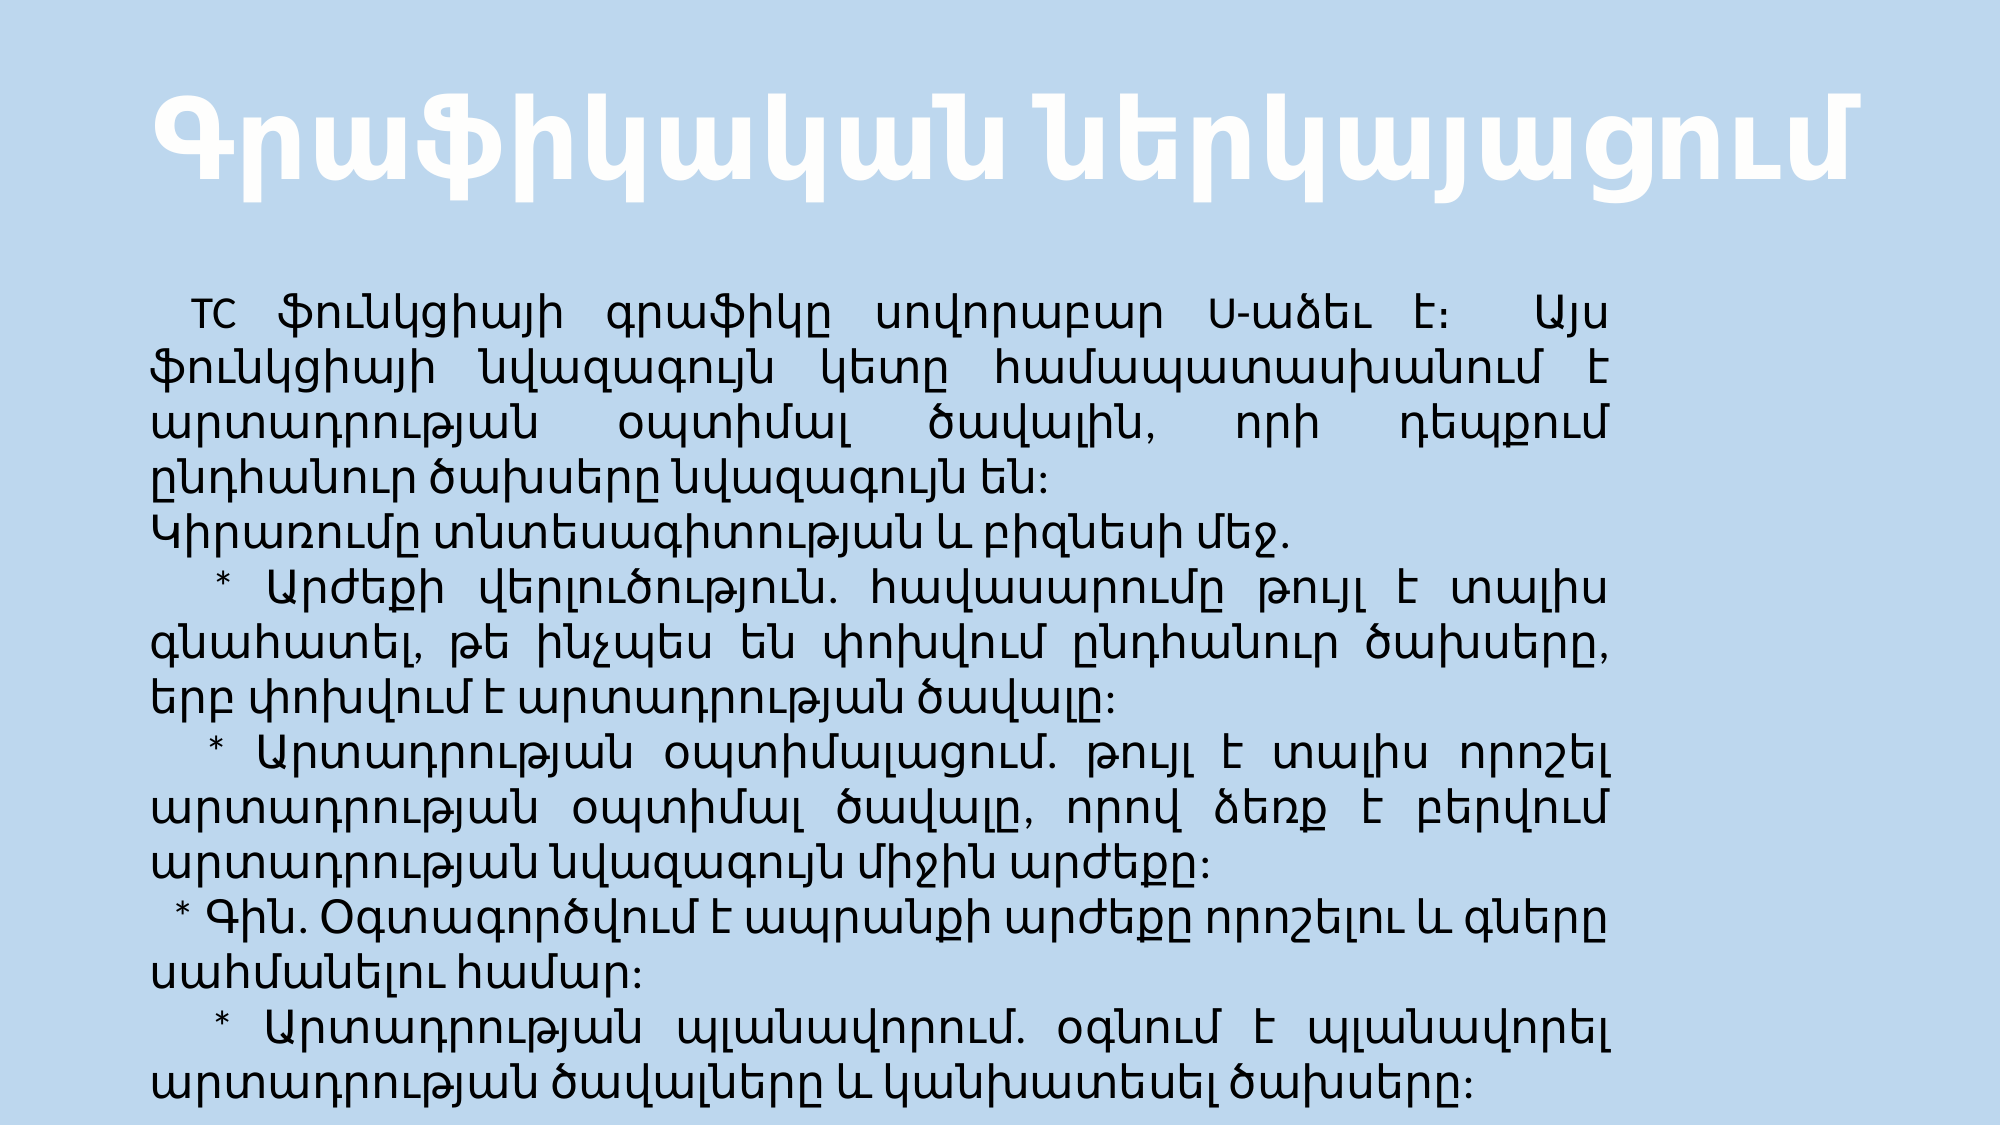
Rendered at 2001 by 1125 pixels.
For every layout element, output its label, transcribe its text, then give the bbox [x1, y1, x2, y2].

text_box TC ֆունկցիայի գրաֆիկը սովորաբար U-աձեւ է։ Այս ֆունկցիայի նվազագույն կետը համապատասխանում է արտադրության օպտիմալ ծավալին, որի դեպքում ընդհանուր ծախսերը նվազագույն են: Կիրառումը տնտեսագիտության և բիզնեսի մեջ. * Արժեքի վերլուծություն. հավասարումը թույլ է տալիս գնահատել, թե ինչպես են փոխվում ընդհանուր ծախսերը, երբ փոխվում է արտադրության ծավալը: * Արտադրության օպտիմալացում. թույլ է տալիս որոշել արտադրության օպտիմալ ծավալը, որով ձեռք է բերվում արտադրության նվազագույն միջին արժեքը: * Գին. Օգտագործվում է ապրանքի արժեքը որոշելու և գները սահմանելու համար: * Արտադրության պլանավորում. օգնում է պլանավորել արտադրության ծավալները և կանխատեսել ծախսերը: [134, 275, 1626, 1115]
text_box Գրաֆիկական ներկայացում [137, 59, 1872, 210]
